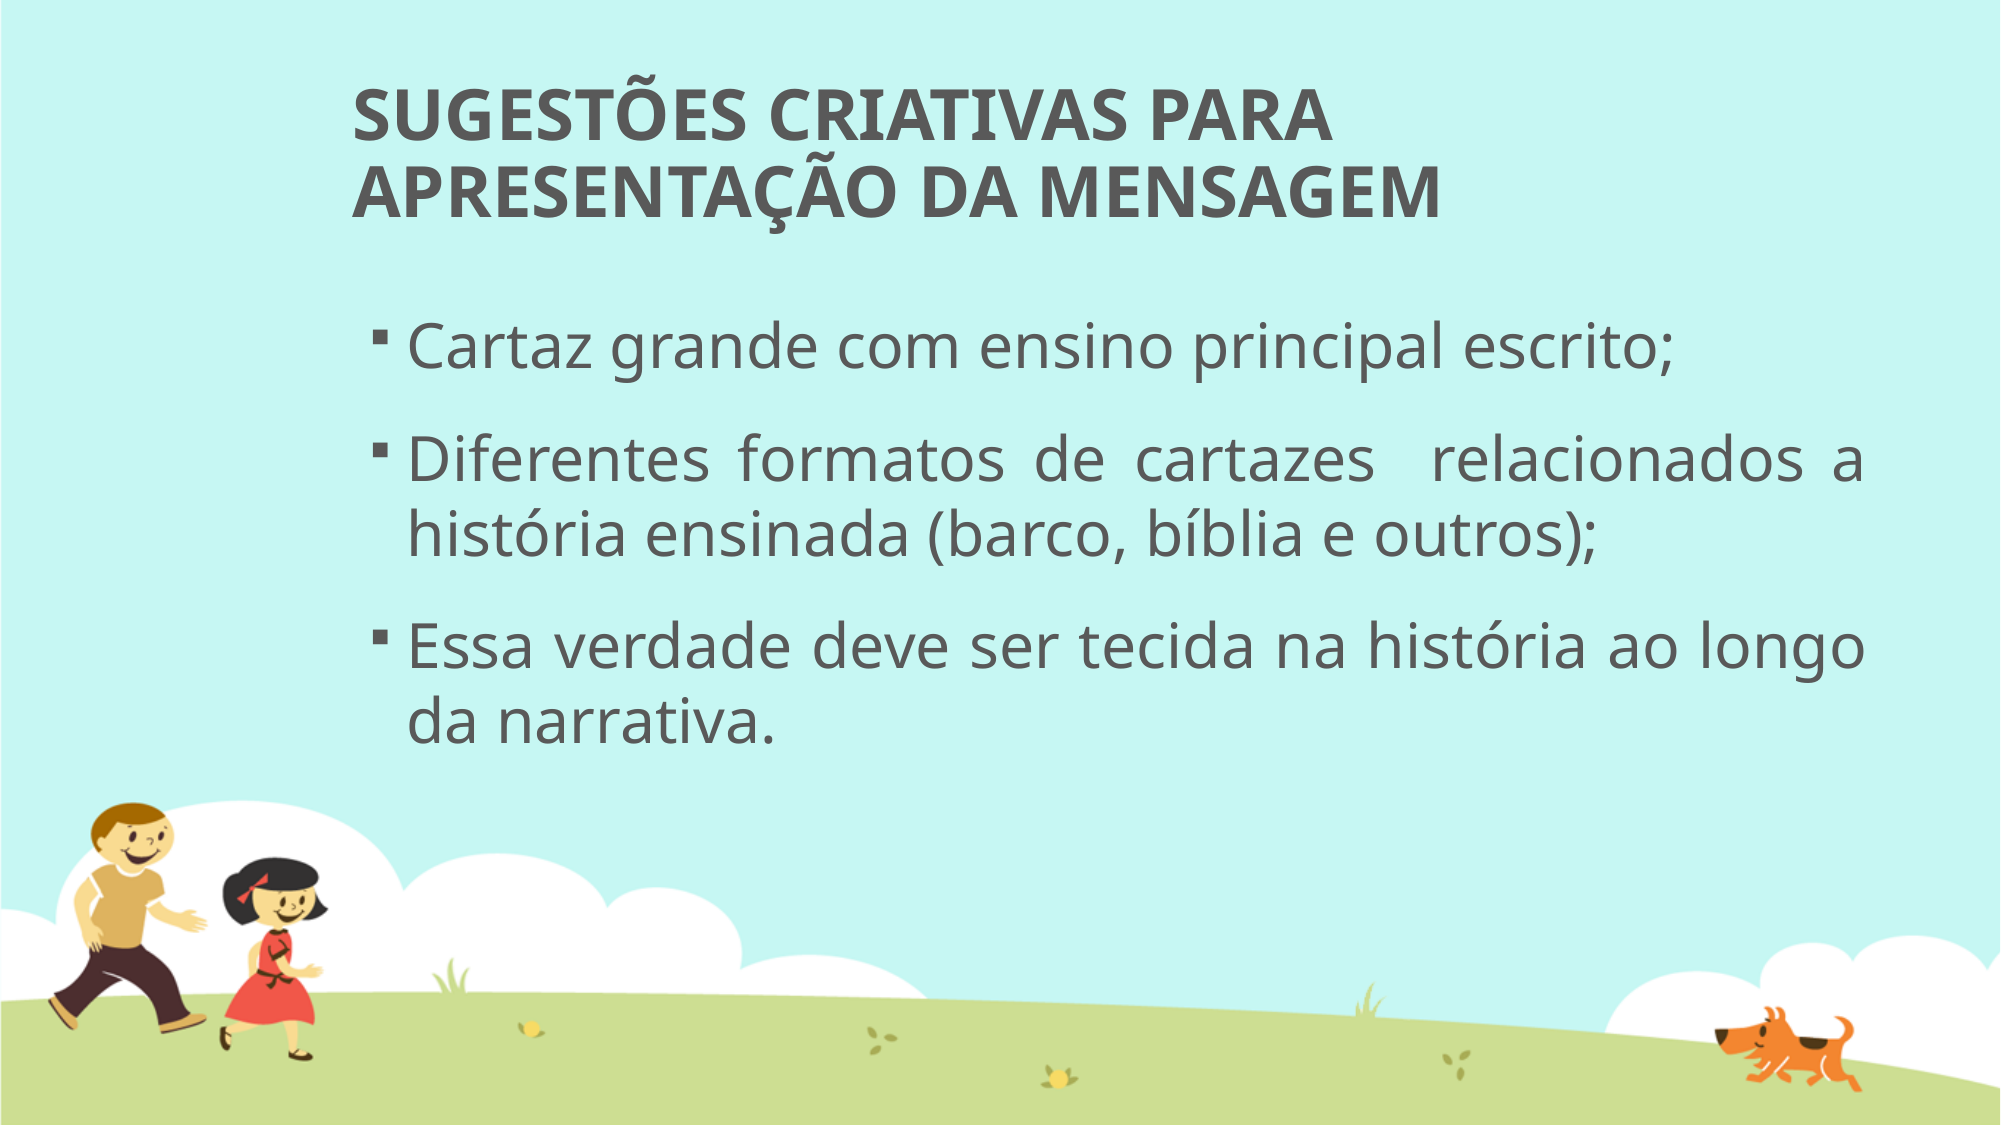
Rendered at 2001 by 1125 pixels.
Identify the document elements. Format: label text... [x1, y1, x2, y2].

picture [0, 0, 2001, 1125]
list Cartaz grande com ensino principal escrito; Diferentes formatos de cartazes relacionados a história ensinada (barco, bíblia e outros); Essa verdade deve ser tecida na história ao longo da narrativa. [346, 298, 1884, 974]
title SUGESTÕES CRIATIVAS PARA APRESENTAÇÃO DA MENSAGEM [337, 43, 1875, 240]
